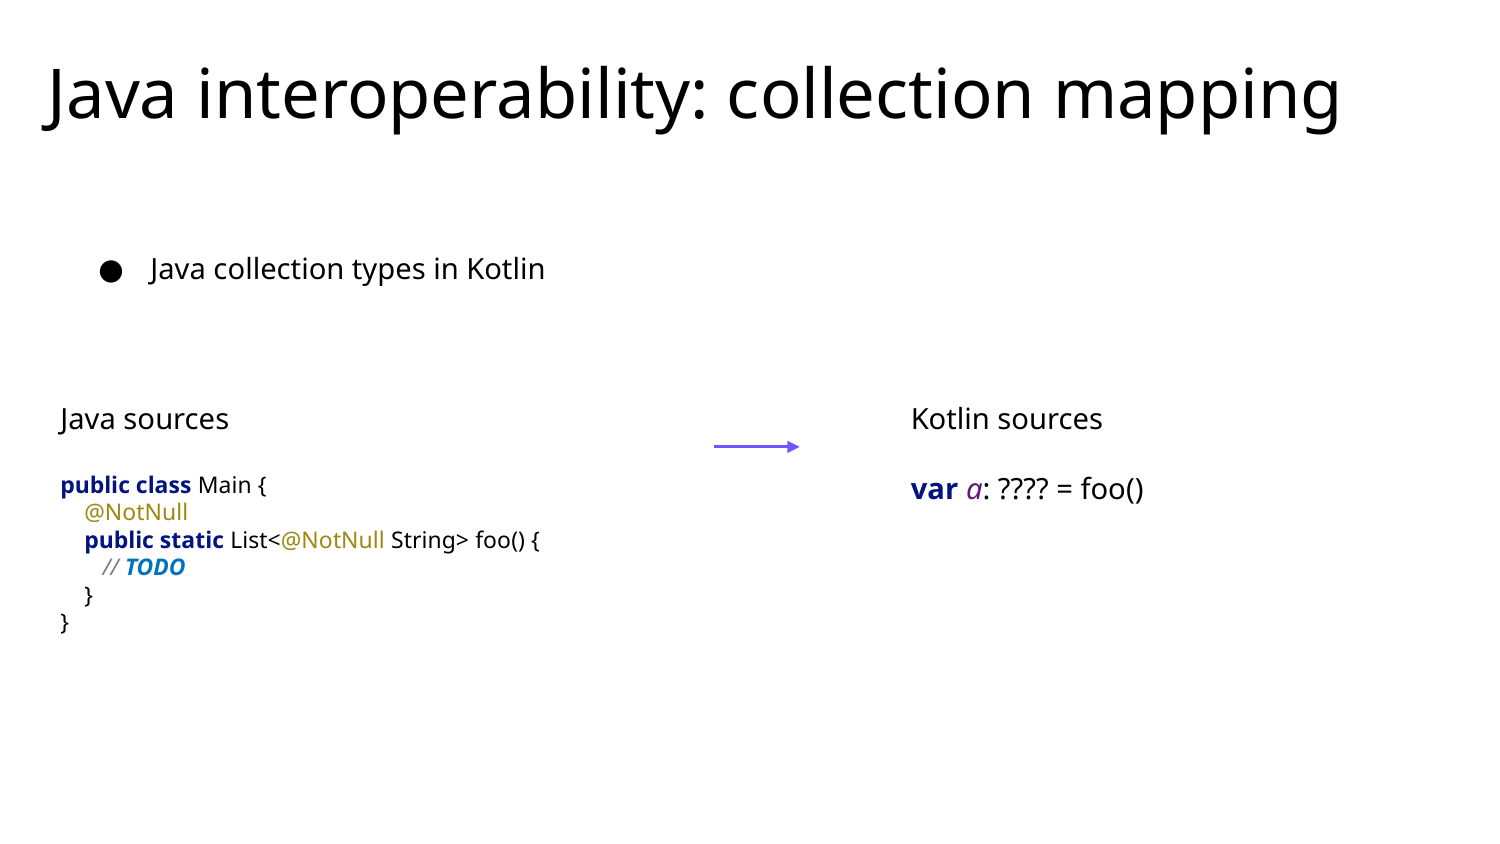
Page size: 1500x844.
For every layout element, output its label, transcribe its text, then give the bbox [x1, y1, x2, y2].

text_box Java sources public class Main { @NotNull public static List<@NotNull String> foo() { // TODO } } [60, 400, 894, 671]
title Java interoperability: collection mapping [48, 48, 1443, 123]
text_box Kotlin sources var a: ???? = foo() [910, 400, 1428, 506]
text_box Java collection types in Kotlin [60, 235, 1343, 301]
